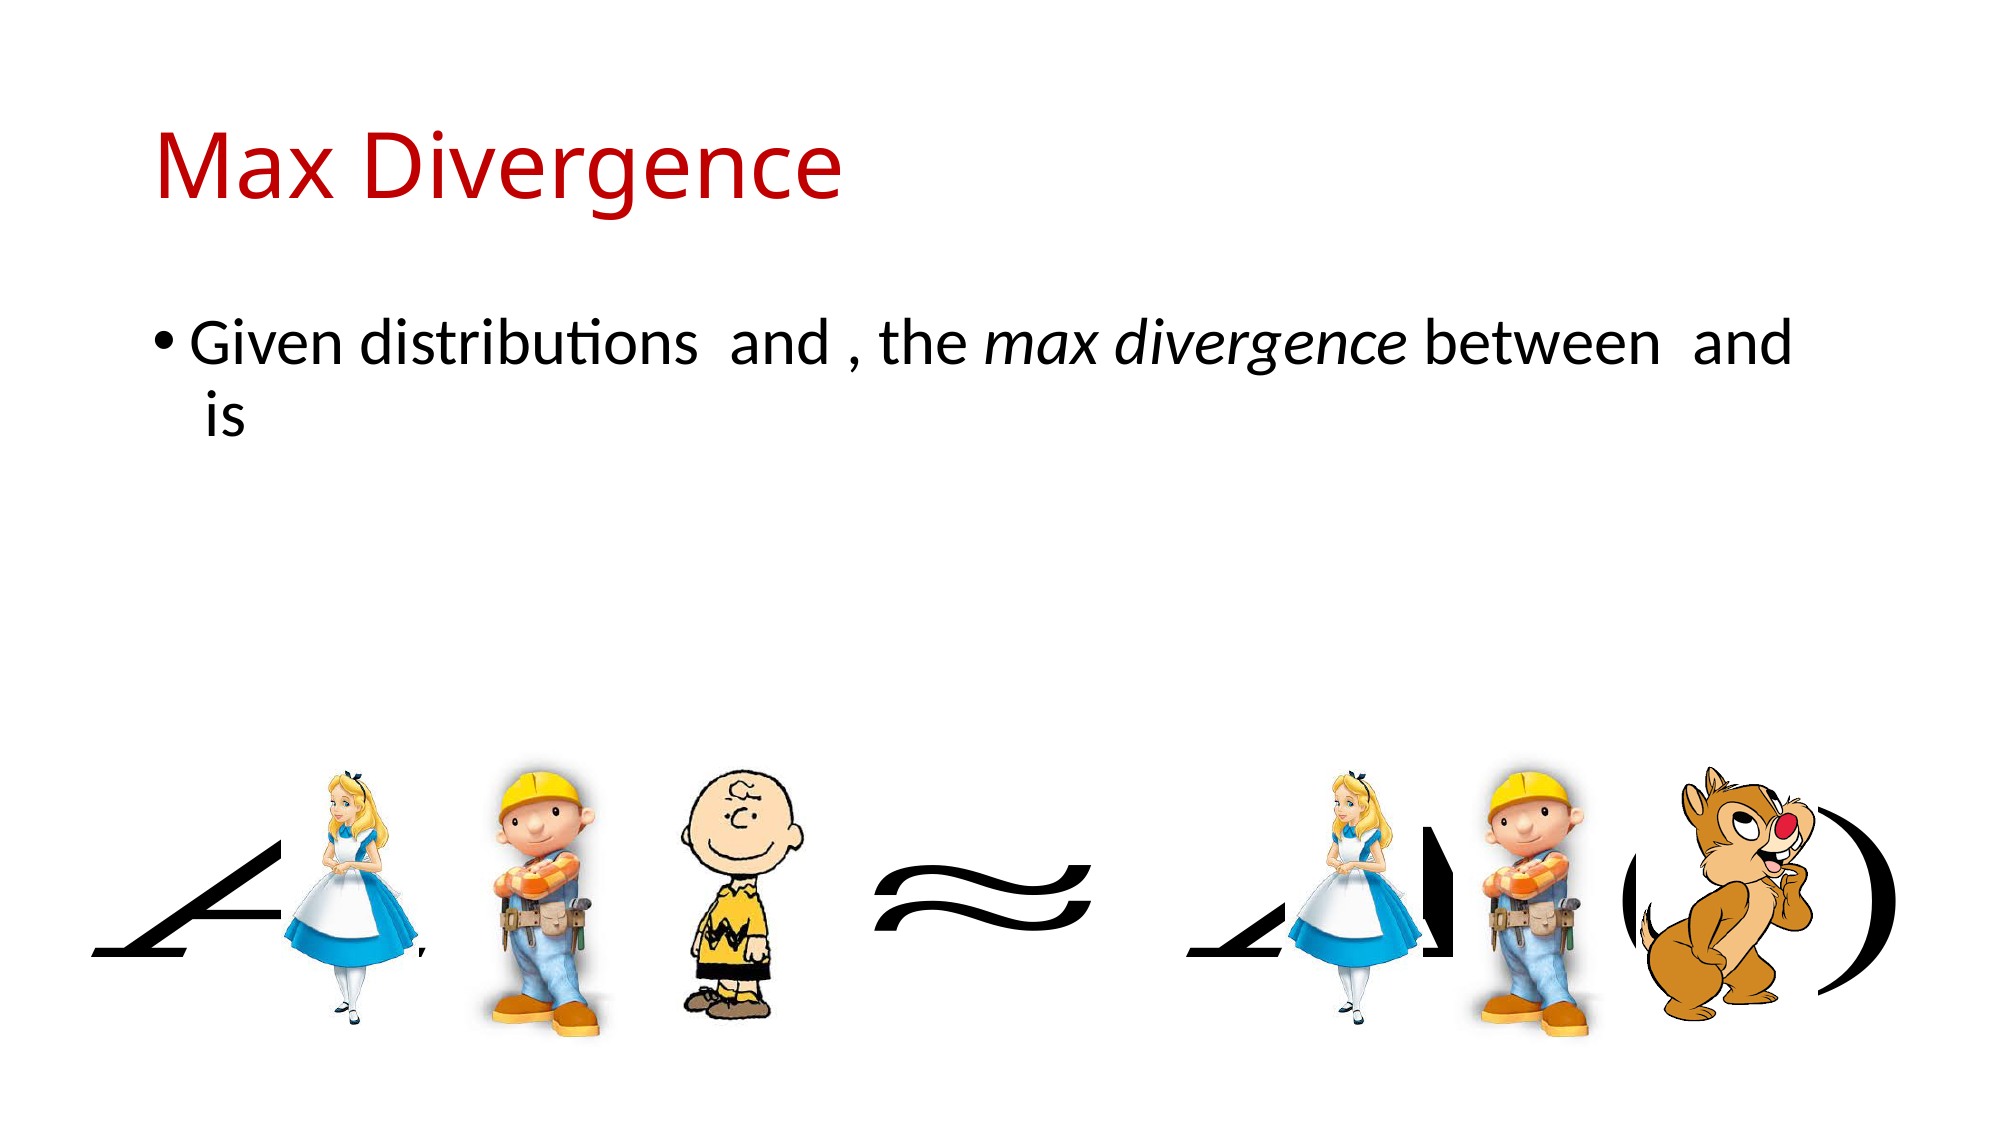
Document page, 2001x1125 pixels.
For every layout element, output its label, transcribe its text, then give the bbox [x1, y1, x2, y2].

picture [464, 750, 617, 1047]
picture [1285, 769, 1423, 1027]
picture [1636, 764, 1818, 1022]
picture [1453, 750, 1606, 1047]
title Max Divergence [137, 59, 1863, 278]
picture [661, 758, 814, 1028]
picture [281, 769, 419, 1027]
